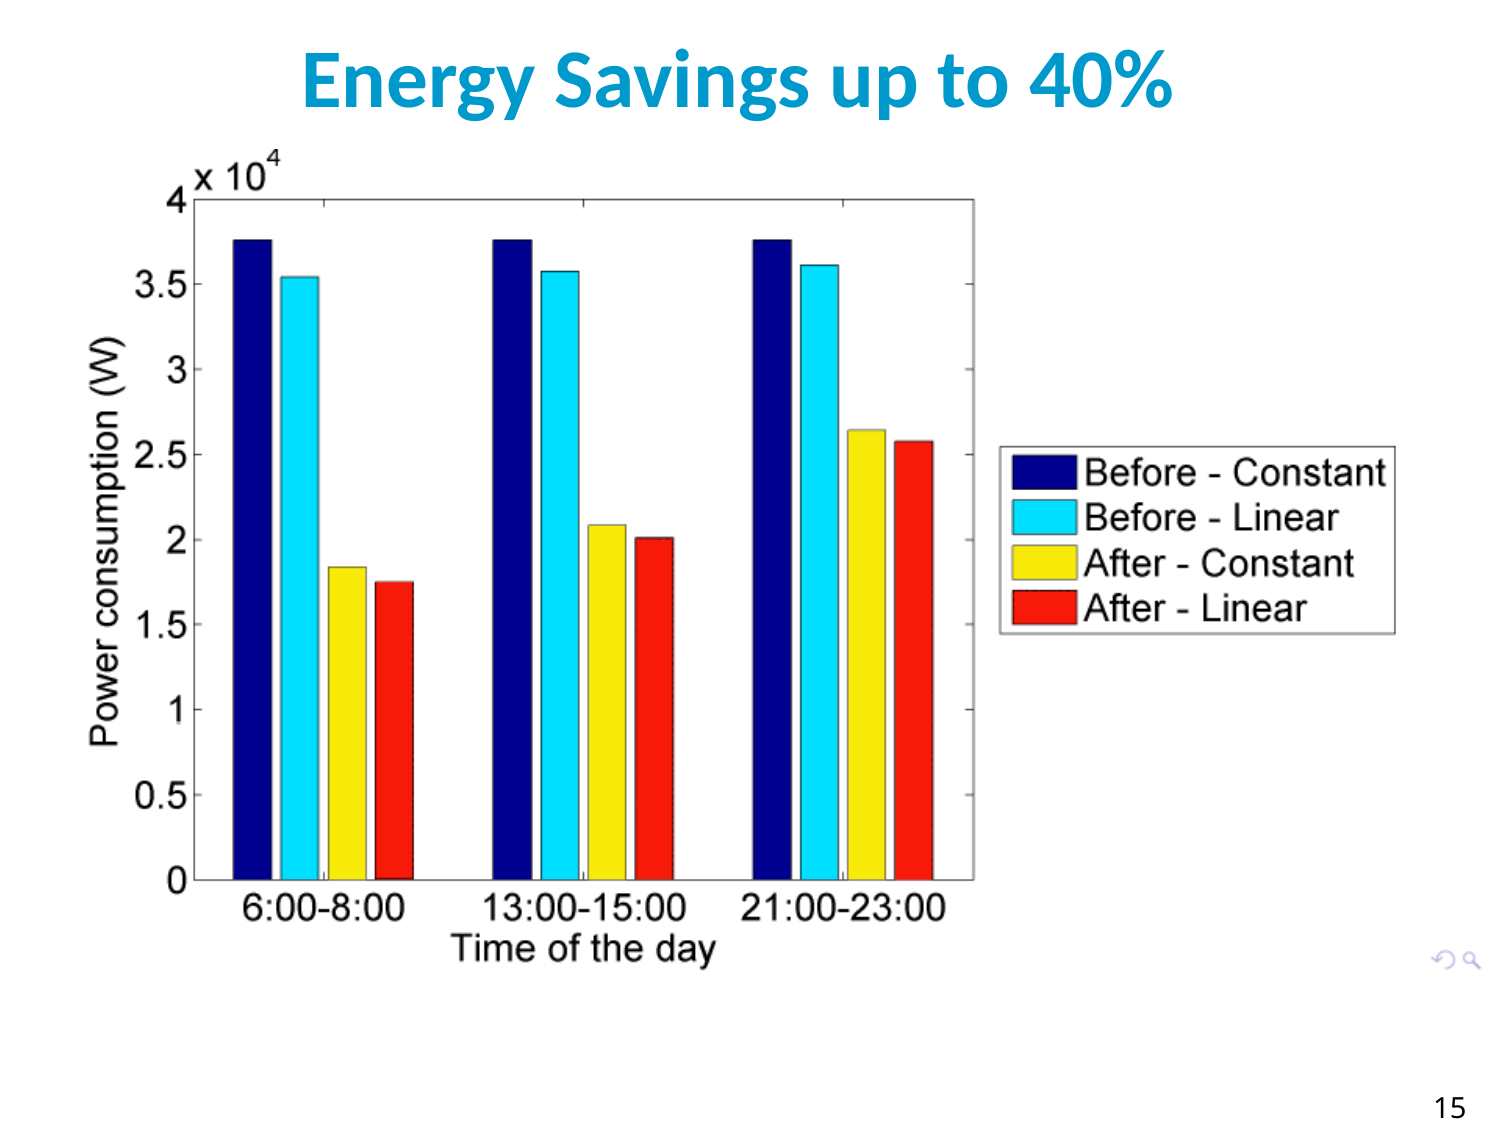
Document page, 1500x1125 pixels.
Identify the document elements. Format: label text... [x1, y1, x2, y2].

title Energy Savings up to 40% [17, 0, 1460, 149]
footer 15 [1399, 1082, 1500, 1125]
picture [17, 149, 1483, 976]
